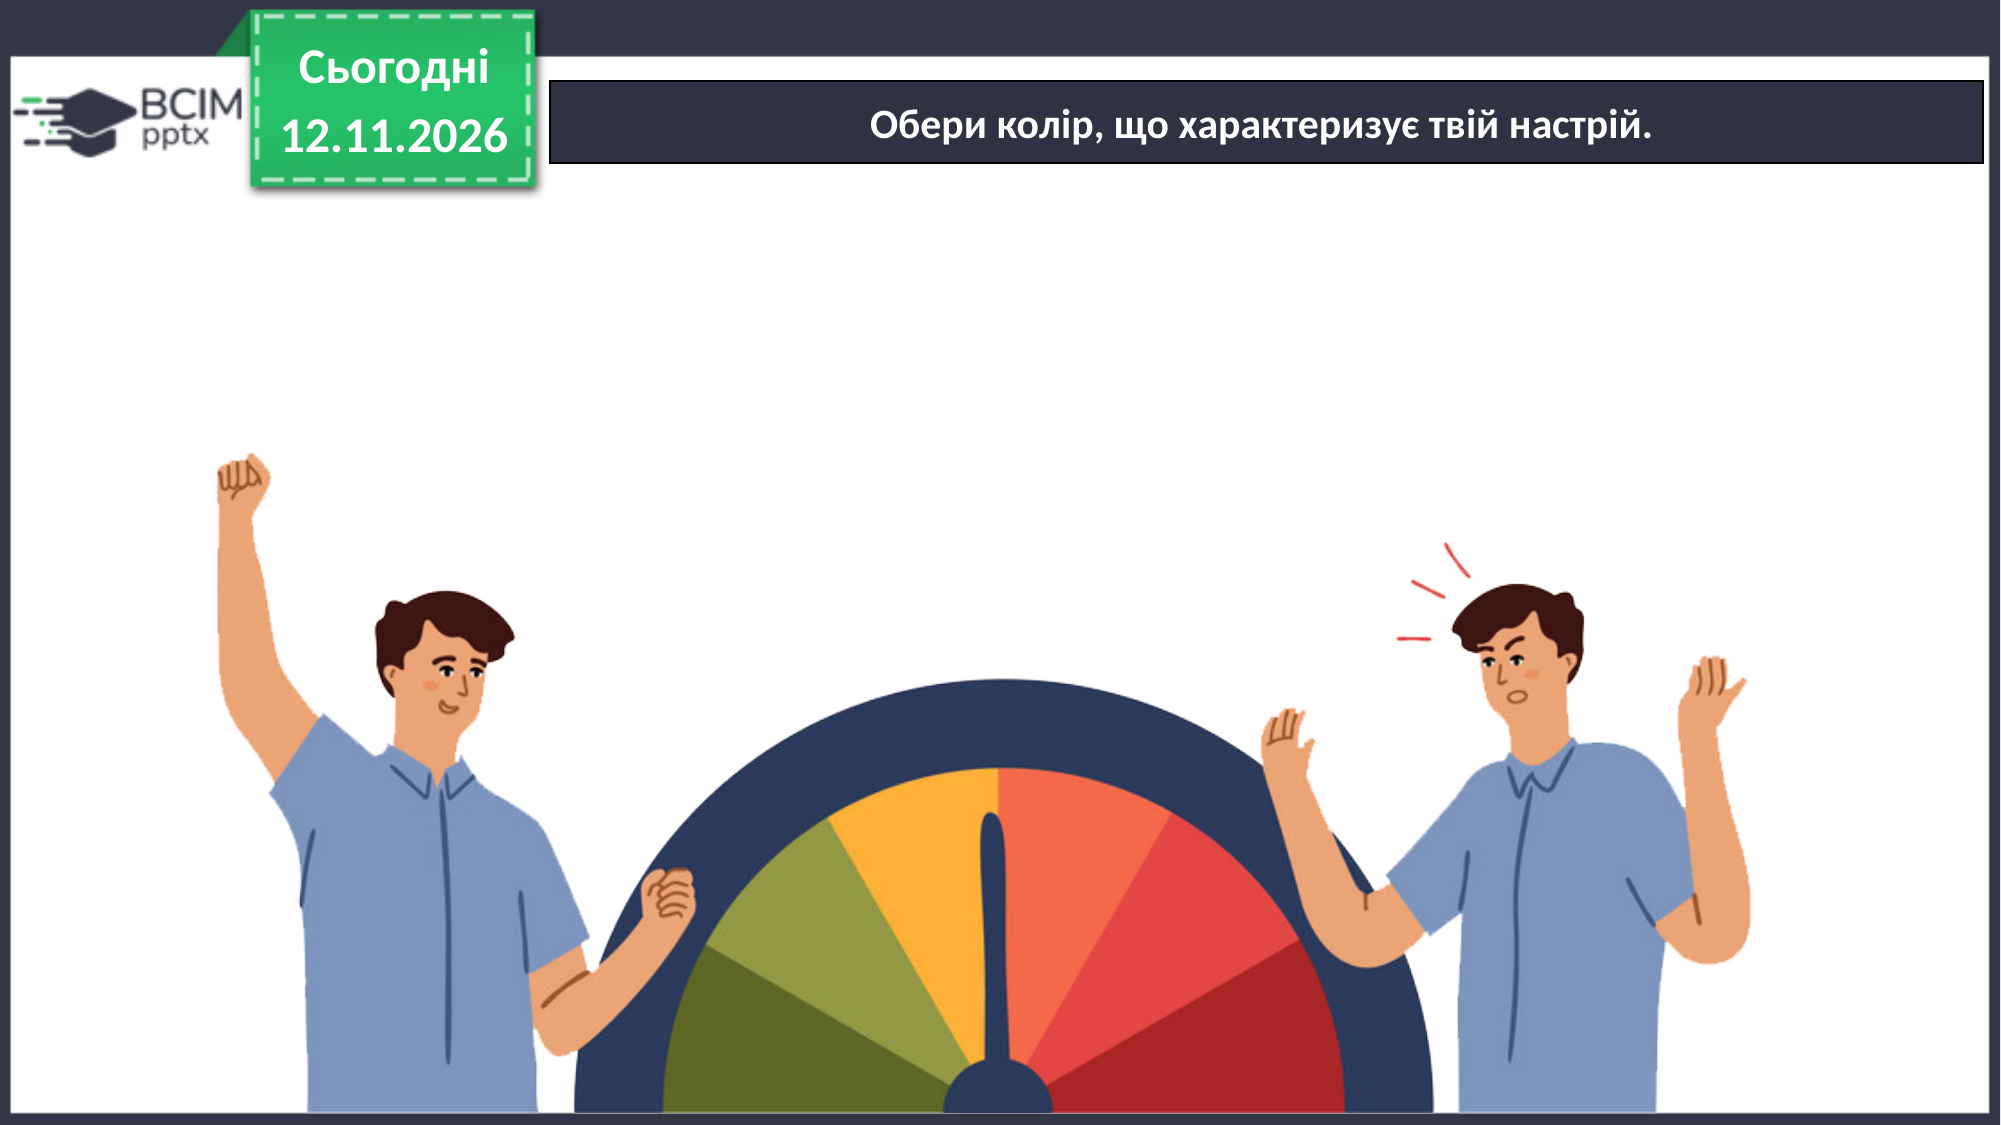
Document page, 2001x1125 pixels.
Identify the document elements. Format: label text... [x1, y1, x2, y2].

text_box Обери колір, що характеризує твій настрій. [549, 80, 1984, 164]
text_box 11.04.2022 [263, 101, 524, 164]
picture [0, 0, 2001, 1125]
text_box Сьогодні [284, 26, 535, 101]
